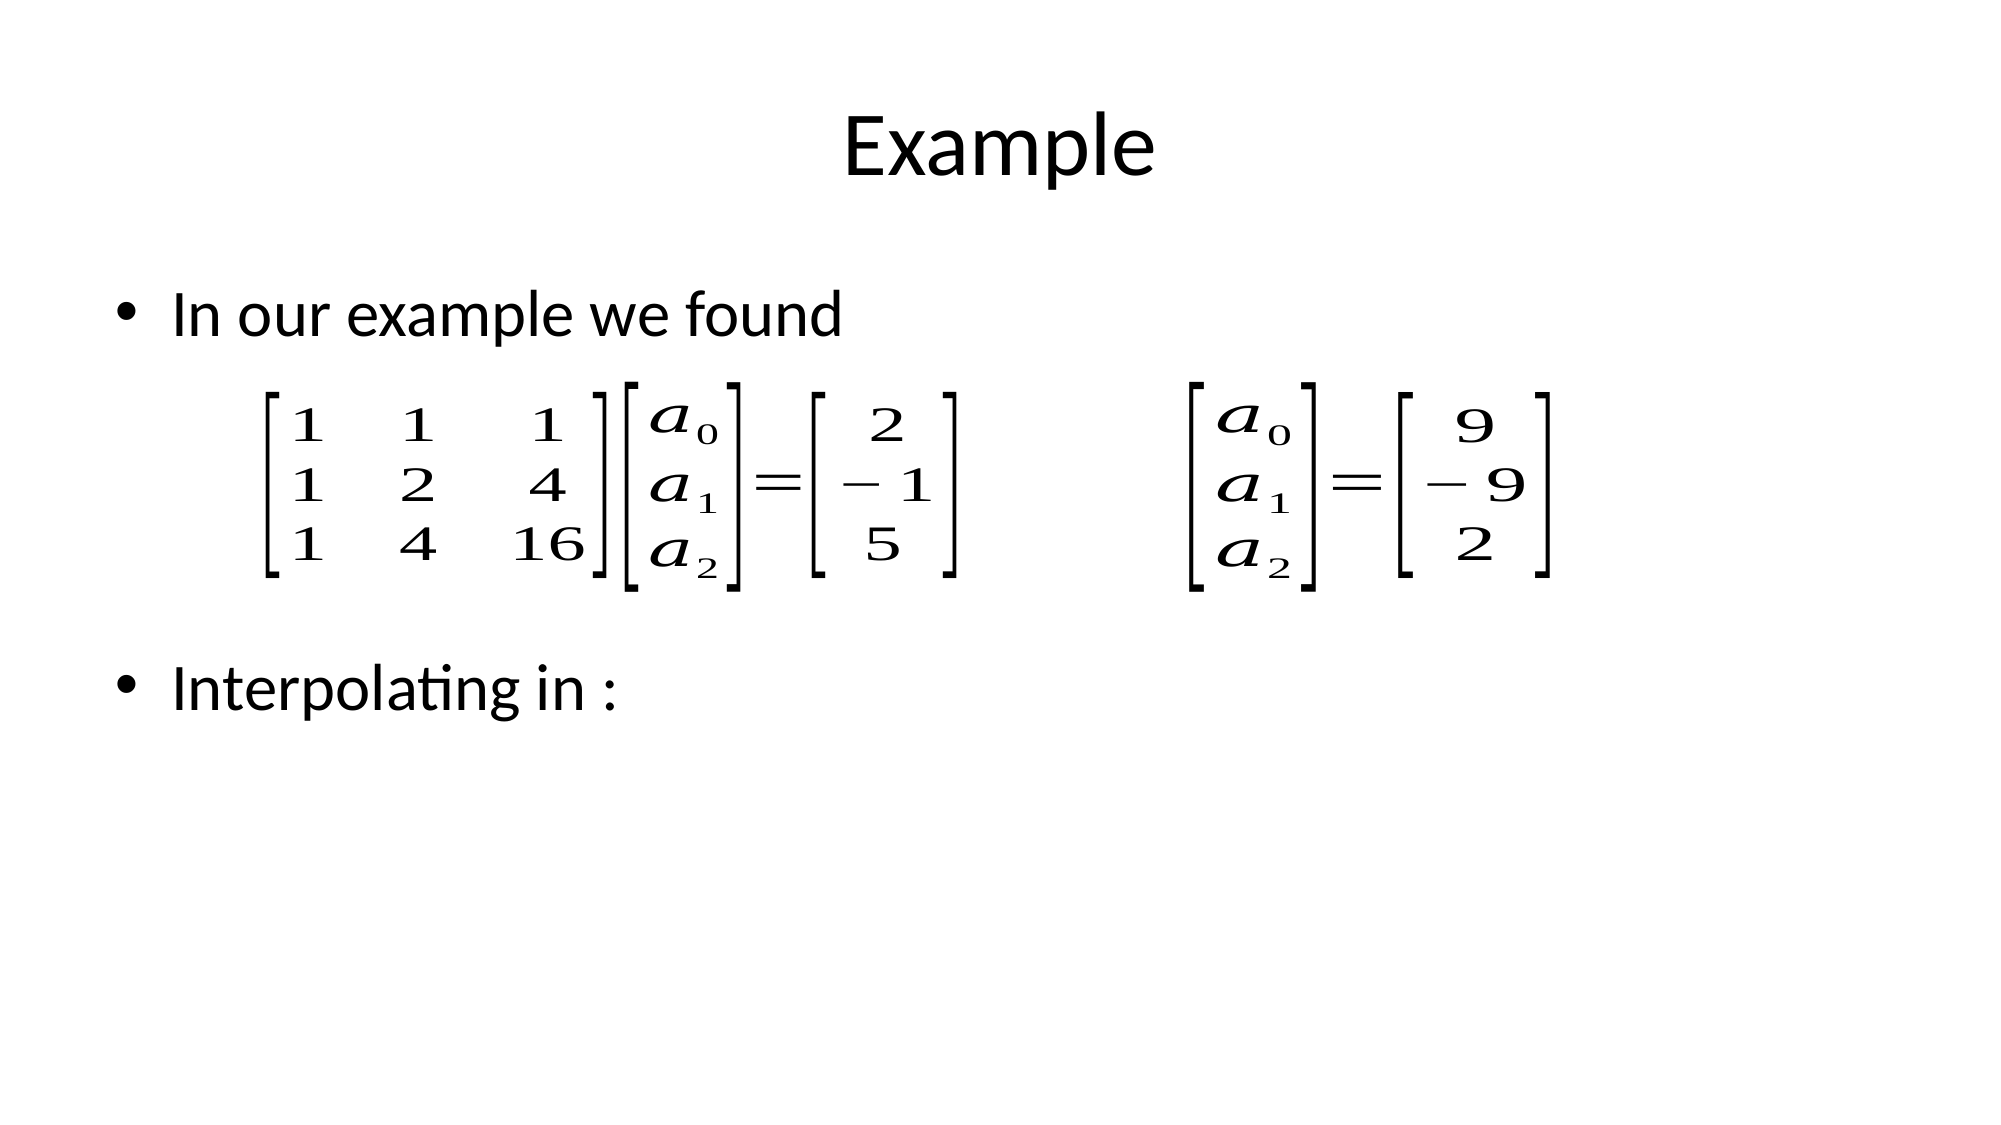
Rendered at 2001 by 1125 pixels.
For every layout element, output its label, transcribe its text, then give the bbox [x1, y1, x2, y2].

title Example [99, 45, 1900, 233]
